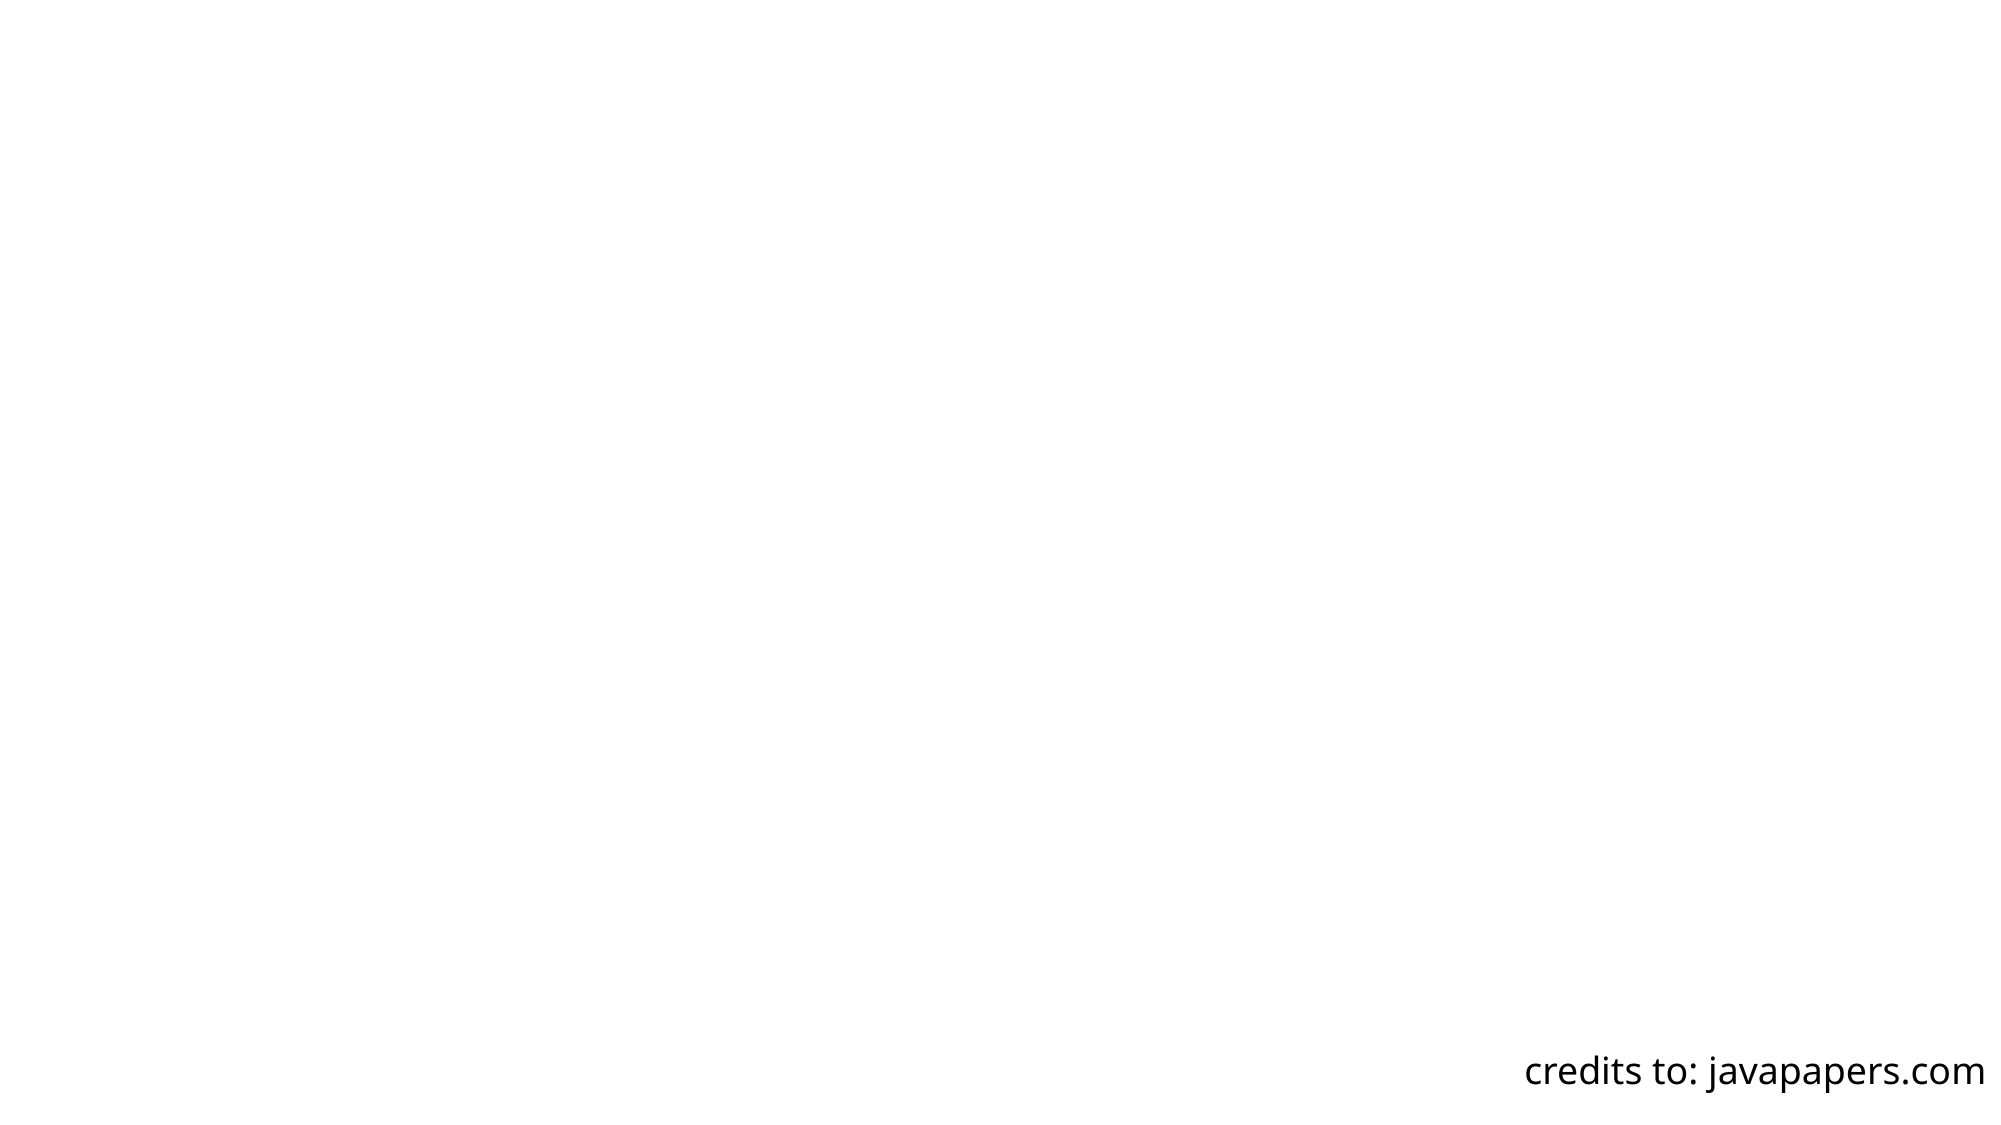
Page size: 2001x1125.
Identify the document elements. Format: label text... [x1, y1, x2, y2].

text_box credits to: javapapers.com [1509, 1039, 2000, 1099]
